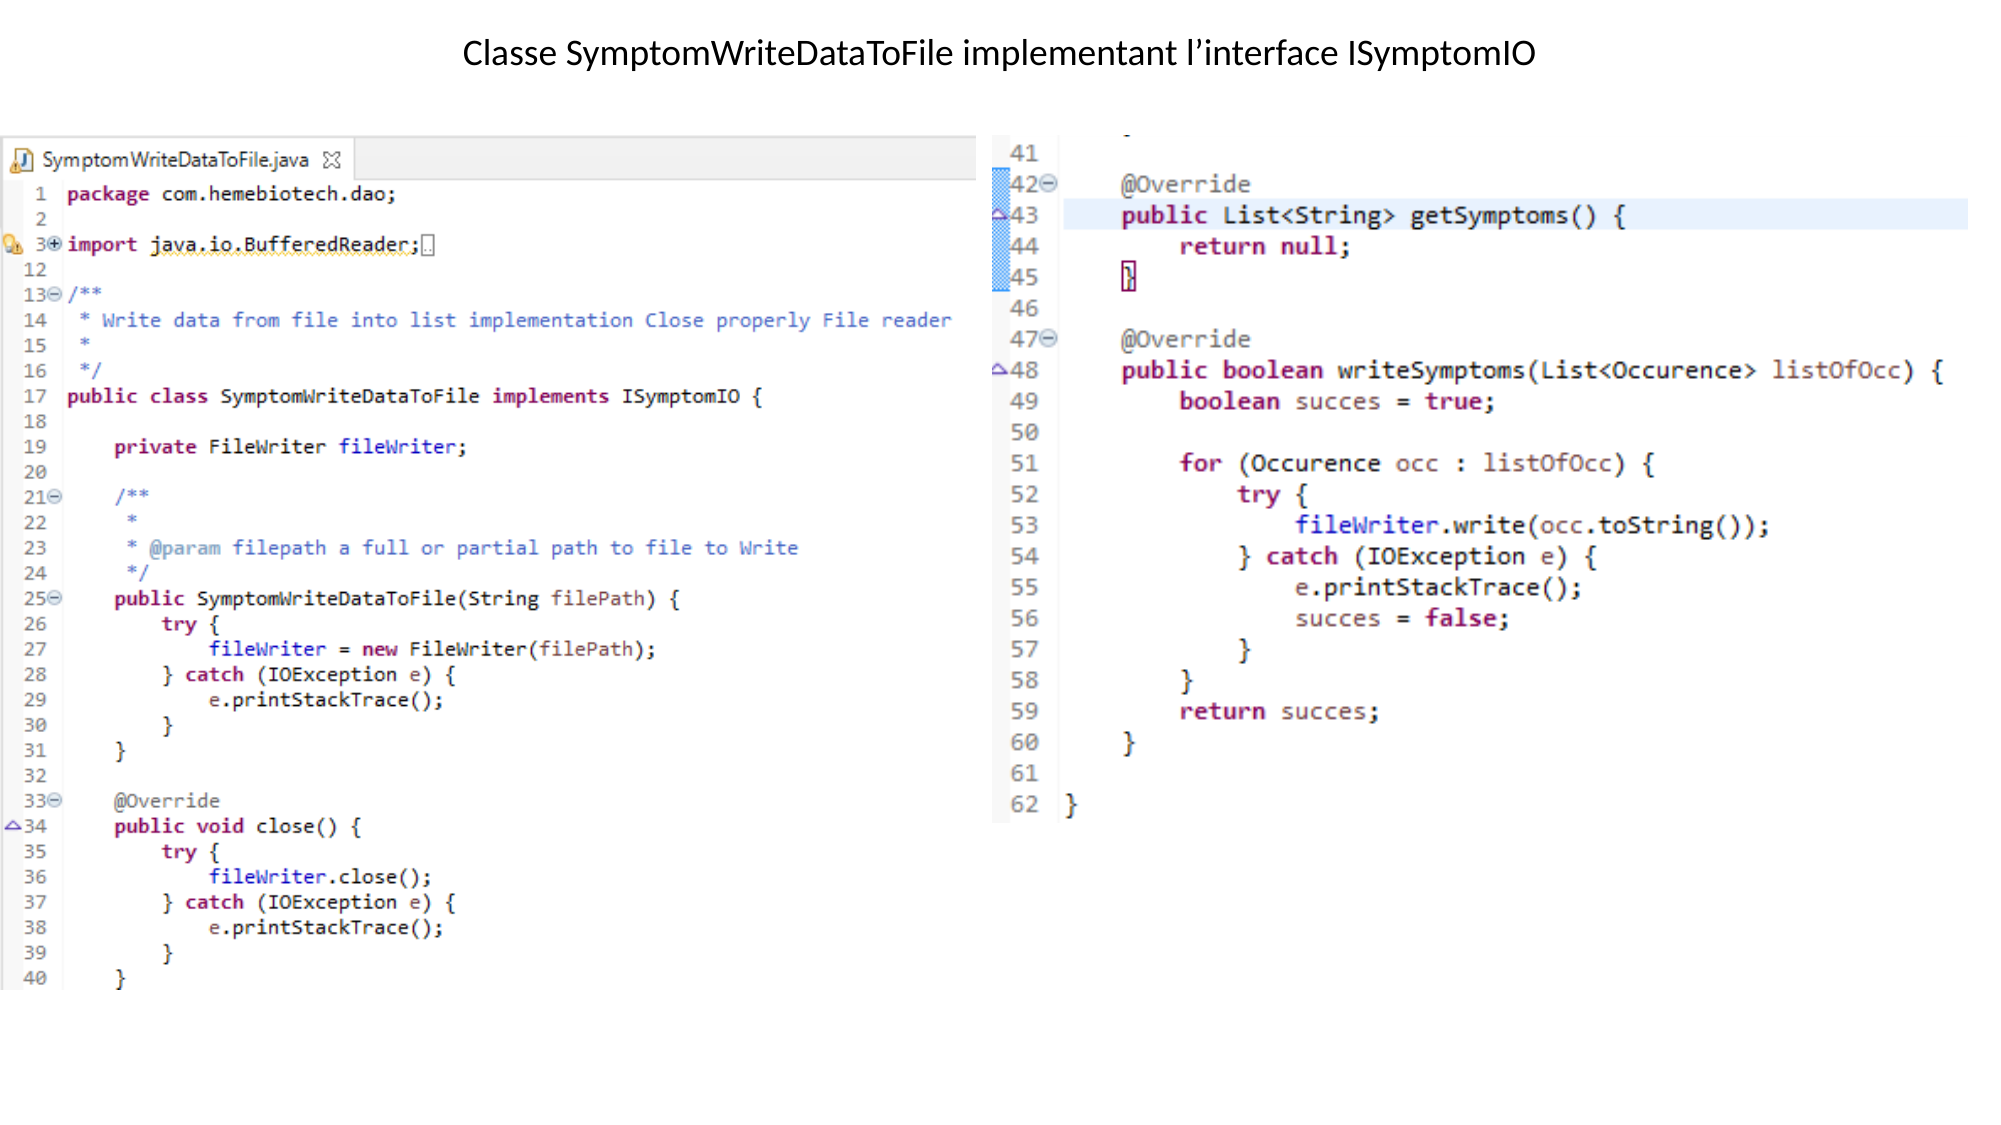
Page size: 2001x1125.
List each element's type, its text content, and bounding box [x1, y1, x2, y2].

text_box Classe SymptomWriteDataToFile implementant l’interface ISymptomIO [0, 20, 2000, 80]
picture [0, 135, 976, 990]
picture [991, 135, 1968, 823]
